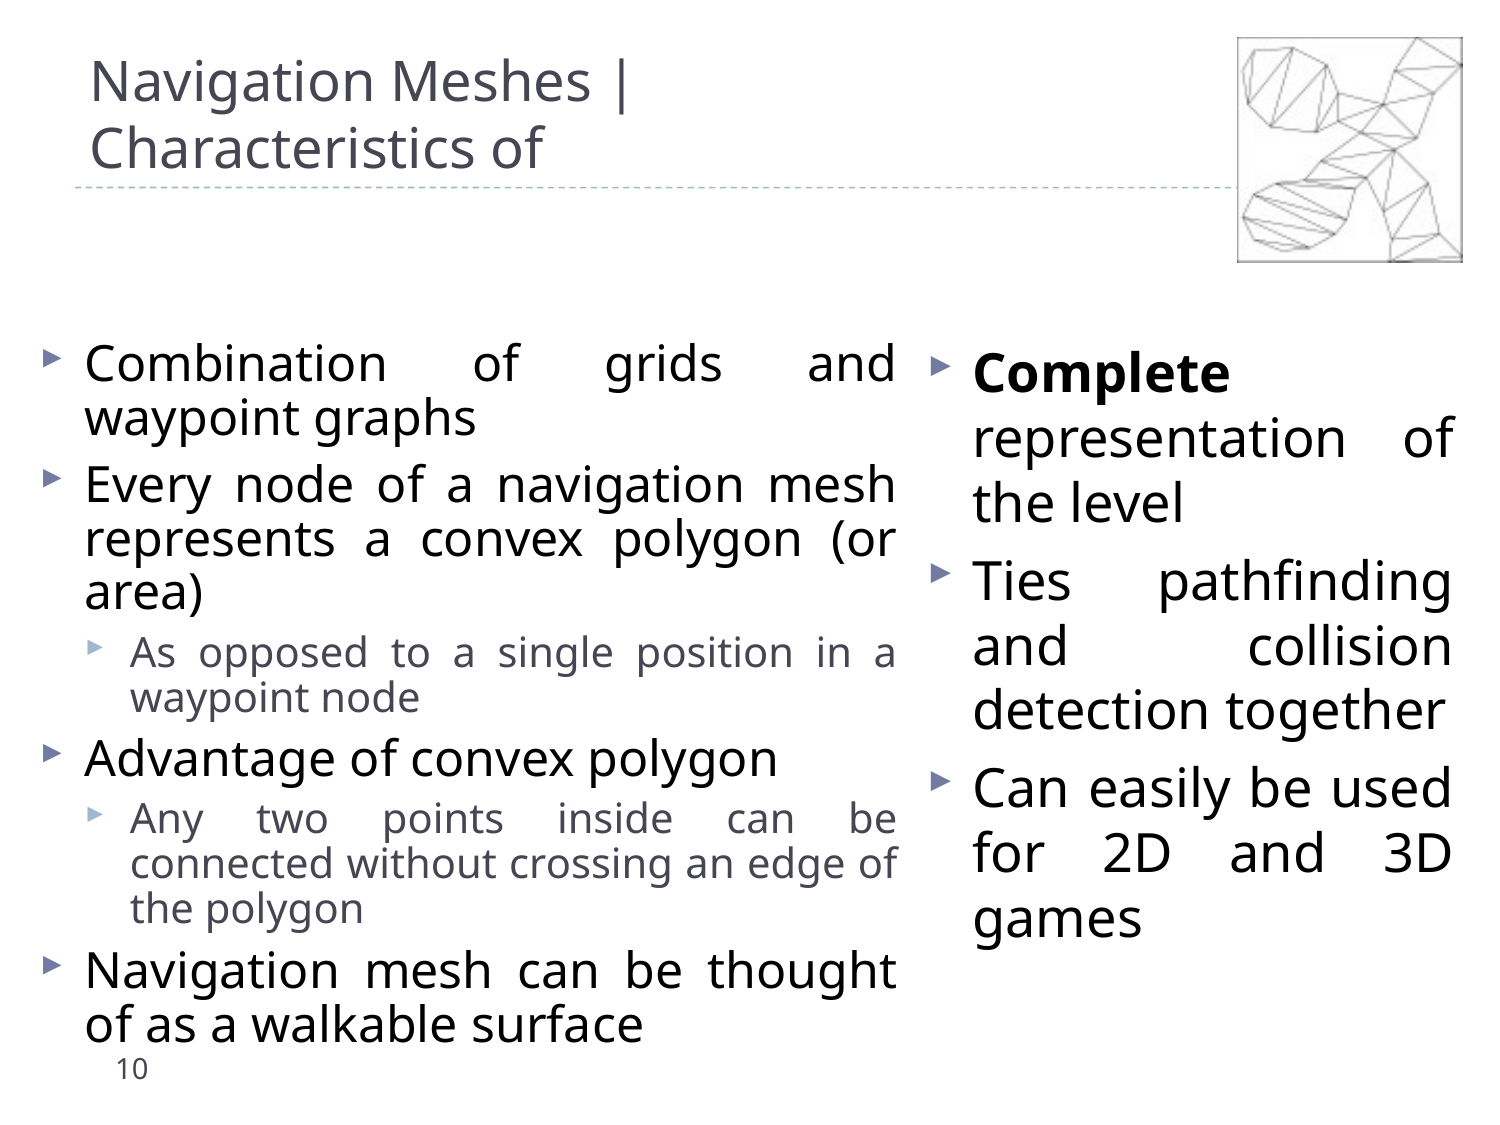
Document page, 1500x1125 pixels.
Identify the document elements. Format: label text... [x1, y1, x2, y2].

slide_number 10 [100, 1042, 426, 1103]
list Combination of grids and waypoint graphs Every node of a navigation mesh represents a convex polygon (or area) As opposed to a single position in a waypoint node Advantage of convex polygon Any two points inside can be connected without crossing an edge of the polygon Navigation mesh can be thought of as a walkable surface [24, 331, 912, 1006]
list Complete representation of the level Ties pathfinding and collision detection together Can easily be used for 2D and 3D games [912, 331, 1469, 1006]
title Navigation Meshes | Characteristics of [75, 37, 1237, 188]
picture [1237, 37, 1463, 263]
